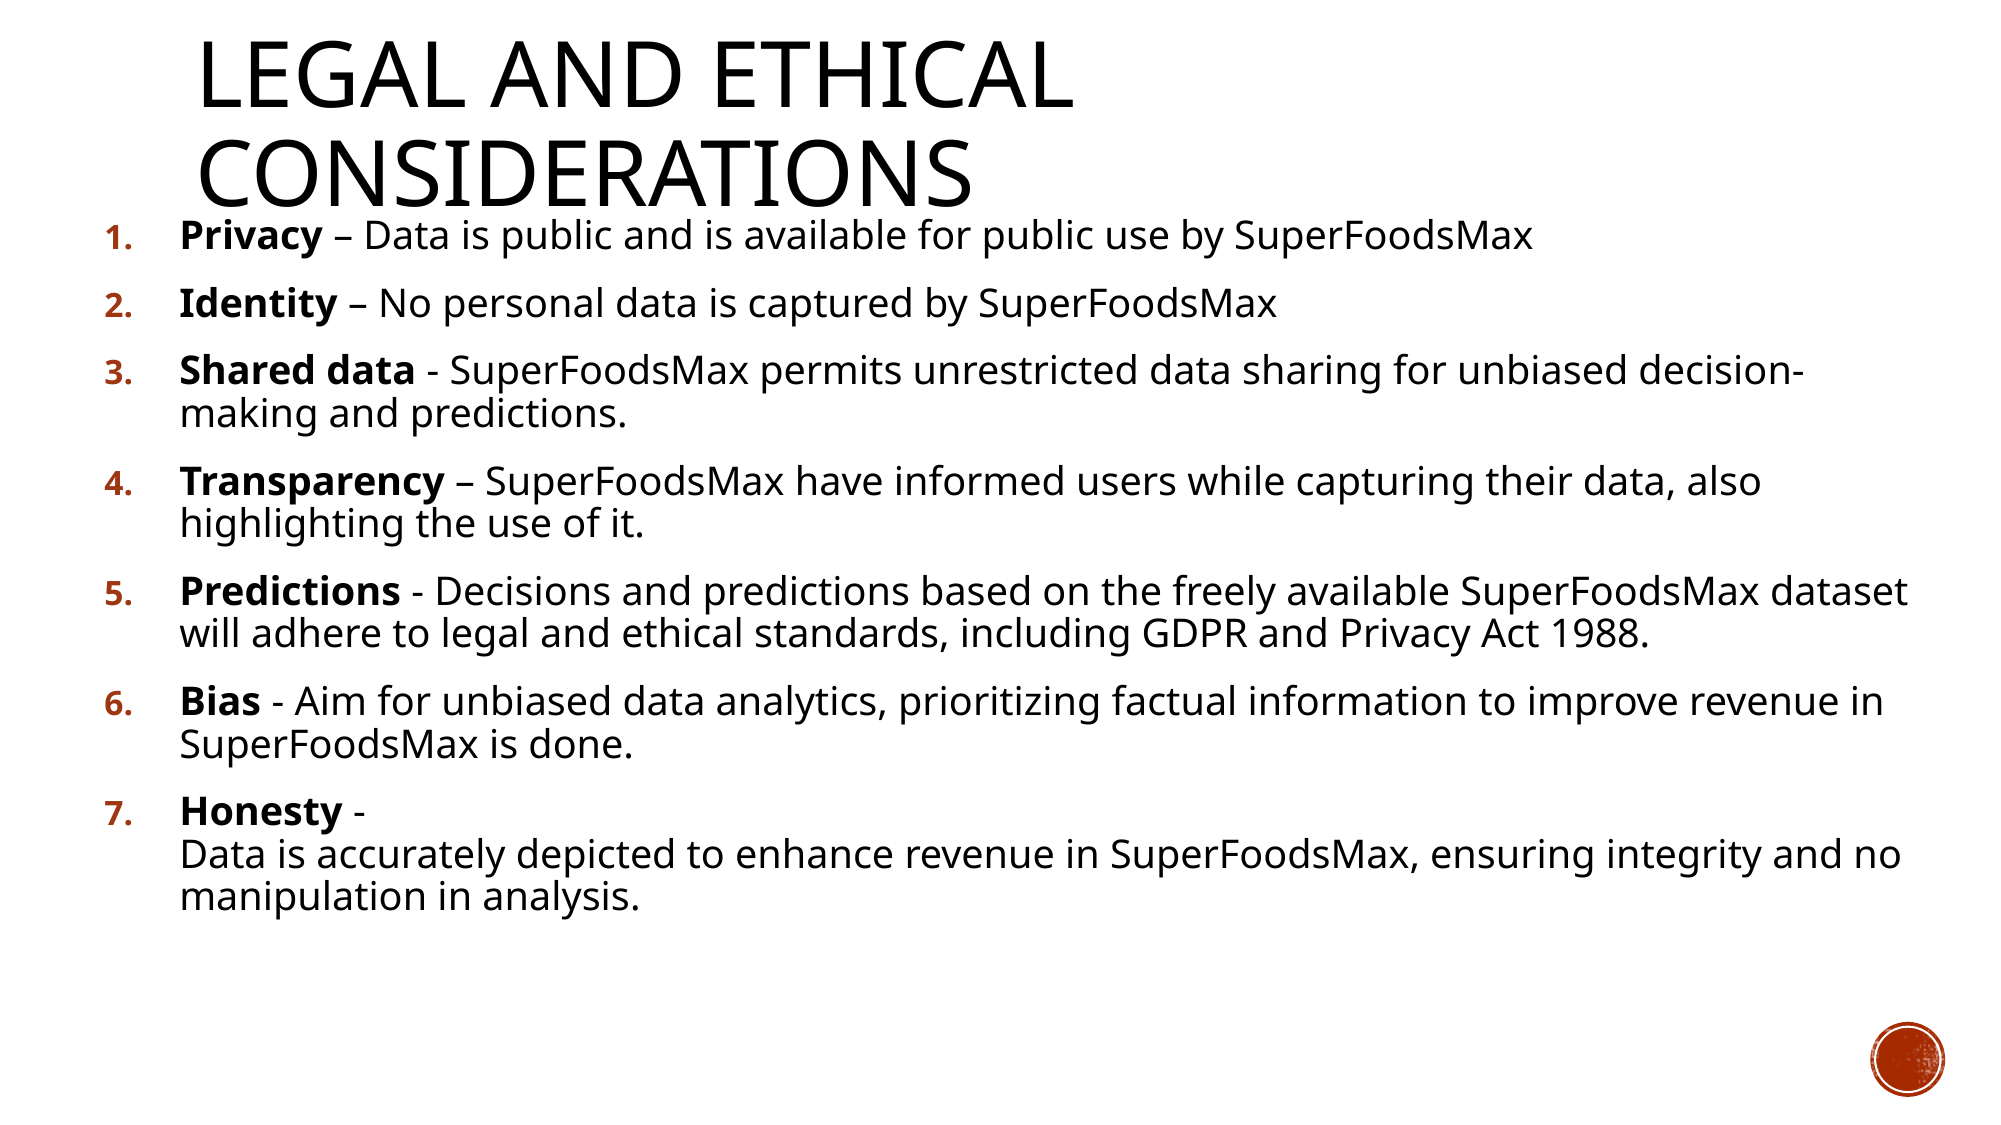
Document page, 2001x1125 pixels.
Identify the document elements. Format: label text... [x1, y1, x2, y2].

title Legal and ethical considerations [180, 47, 1830, 208]
list Privacy – Data is public and is available for public use by SuperFoodsMax Identity – No personal data is captured by SuperFoodsMax Shared data - SuperFoodsMax permits unrestricted data sharing for unbiased decision-making and predictions. Transparency – SuperFoodsMax have informed users while capturing their data, also highlighting the use of it. Predictions - Decisions and predictions based on the freely available SuperFoodsMax dataset will adhere to legal and ethical standards, including GDPR and Privacy Act 1988. Bias - Aim for unbiased data analytics, prioritizing factual information to improve revenue in SuperFoodsMax is done. Honesty - Data is accurately depicted to enhance revenue in SuperFoodsMax, ensuring integrity and no manipulation in analysis. [89, 208, 1957, 1025]
